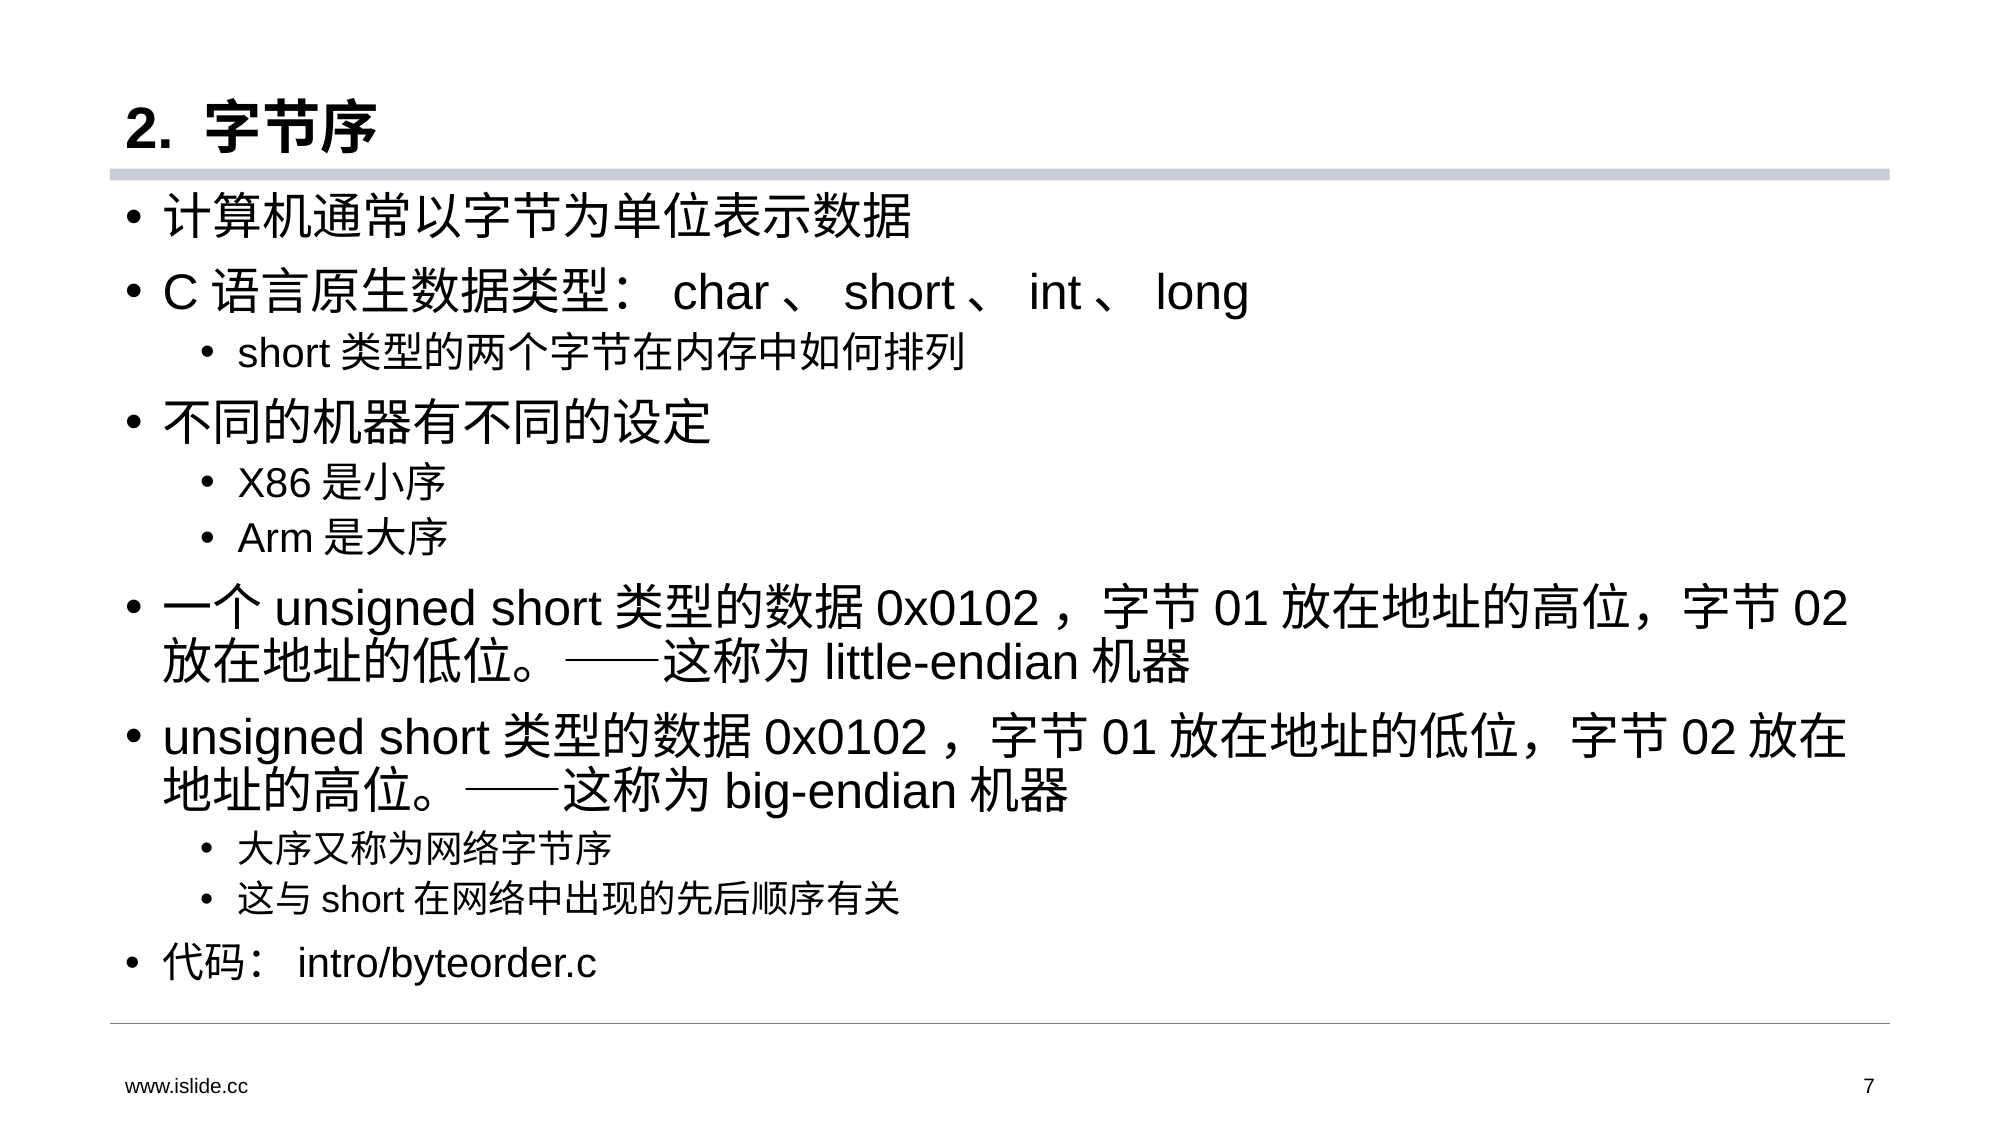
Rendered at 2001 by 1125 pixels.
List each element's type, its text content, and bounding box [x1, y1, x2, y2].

footer www.islide.cc [109, 1068, 790, 1103]
title 2. 字节序 [109, 0, 1890, 169]
slide_number 7 [1412, 1068, 1890, 1103]
list 计算机通常以字节为单位表示数据 C语言原生数据类型：char、short、int、long short类型的两个字节在内存中如何排列 不同的机器有不同的设定 X86是小序 Arm是大序 一个unsigned short类型的数据0x0102，字节01放在地址的高位，字节02放在地址的低位。——这称为little-endian机器 unsigned short类型的数据0x0102，字节01放在地址的低位，字节02放在地址的高位。——这称为big-endian机器 大序又称为网络字节序 这与short在网络中出现的先后顺序有关 代码：intro/byteorder.c [109, 184, 1890, 1008]
